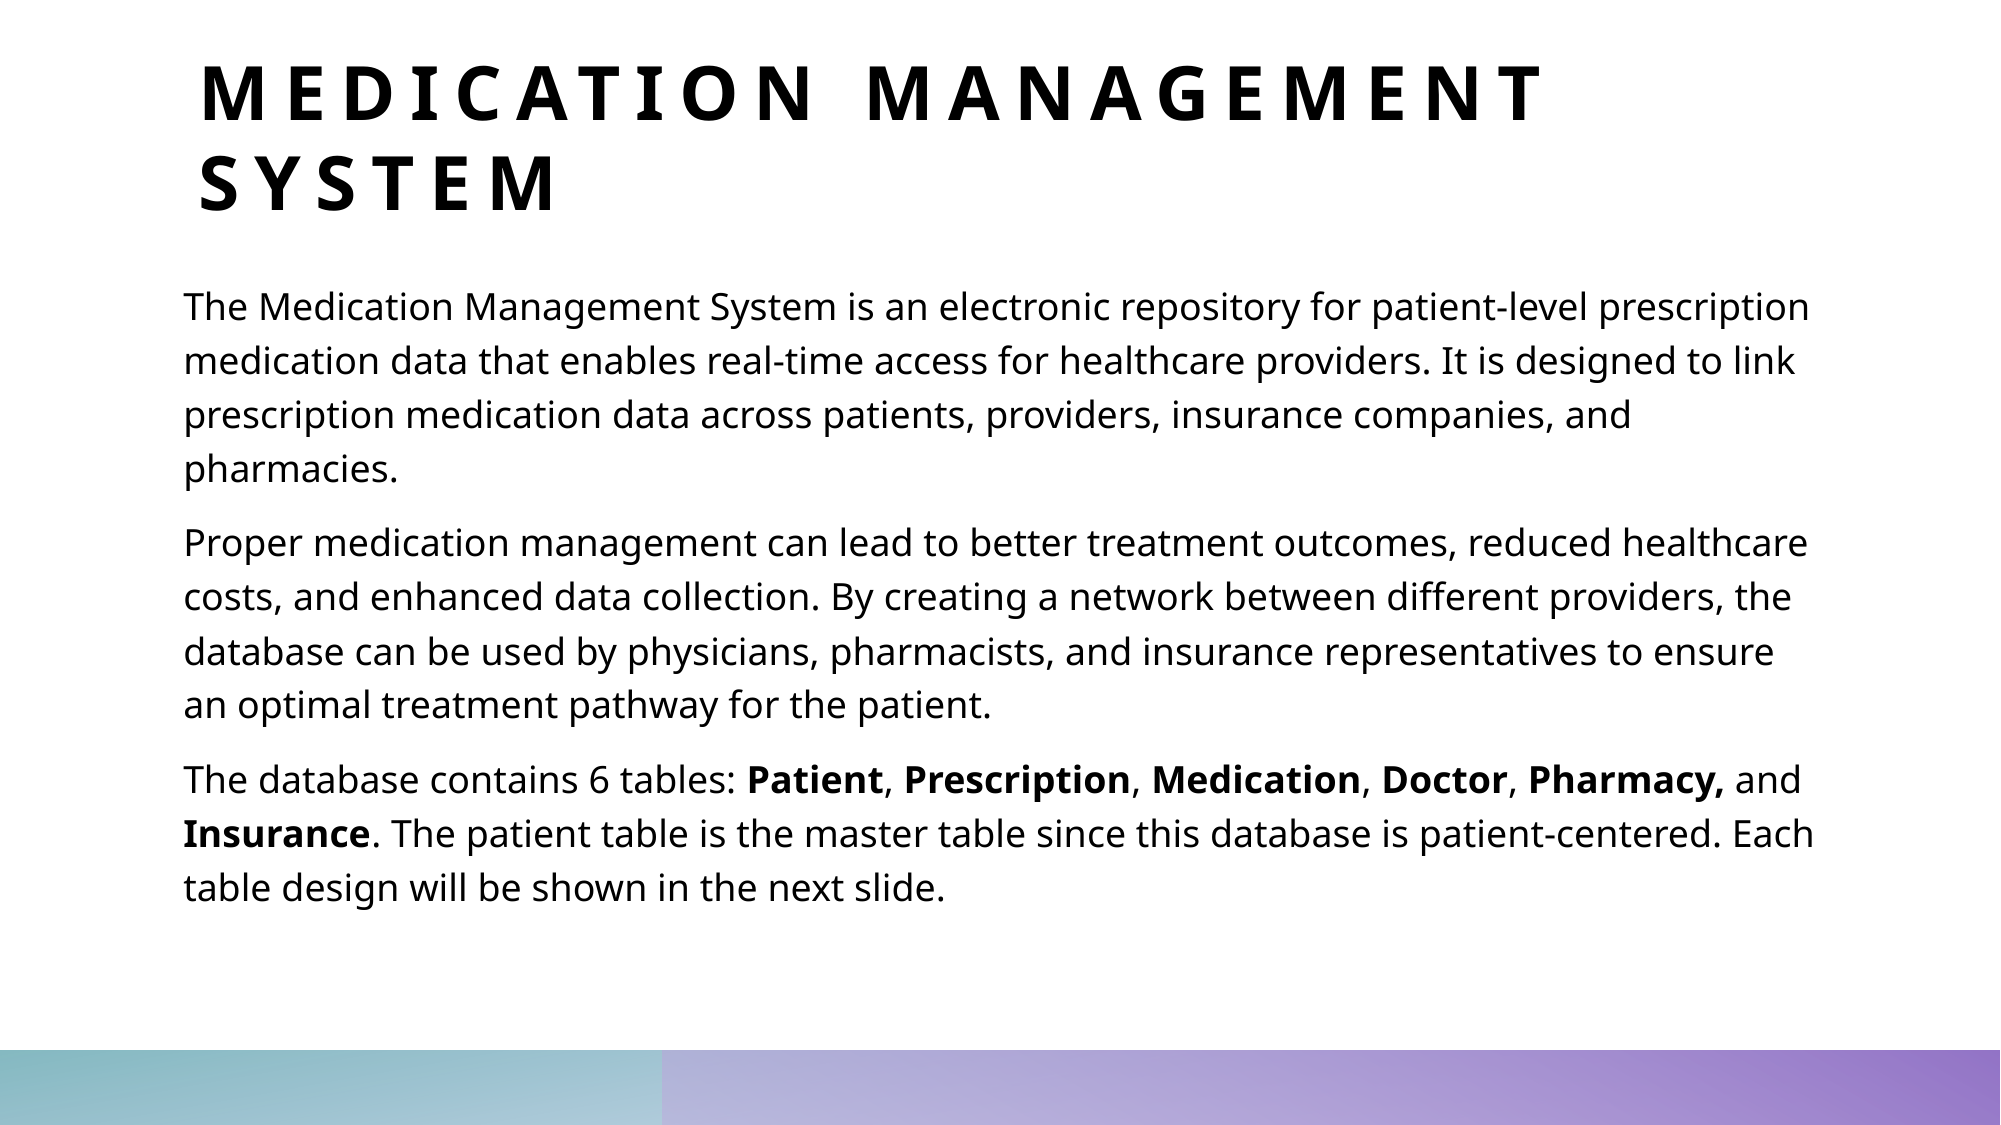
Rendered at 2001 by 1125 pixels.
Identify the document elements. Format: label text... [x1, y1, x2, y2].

list The Medication Management System is an electronic repository for patient-level prescription medication data that enables real-time access for healthcare providers. It is designed to link prescription medication data across patients, providers, insurance companies, and pharmacies. Proper medication management can lead to better treatment outcomes, reduced healthcare costs, and enhanced data collection. By creating a network between different providers, the database can be used by physicians, pharmacists, and insurance representatives to ensure an optimal treatment pathway for the patient. The database contains 6 tables: Patient, Prescription, Medication, Doctor, Pharmacy, and Insurance. The patient table is the master table since this database is patient-centered. Each table design will be shown in the next slide. [183, 273, 1817, 912]
title Medication Management System [198, 125, 1802, 226]
